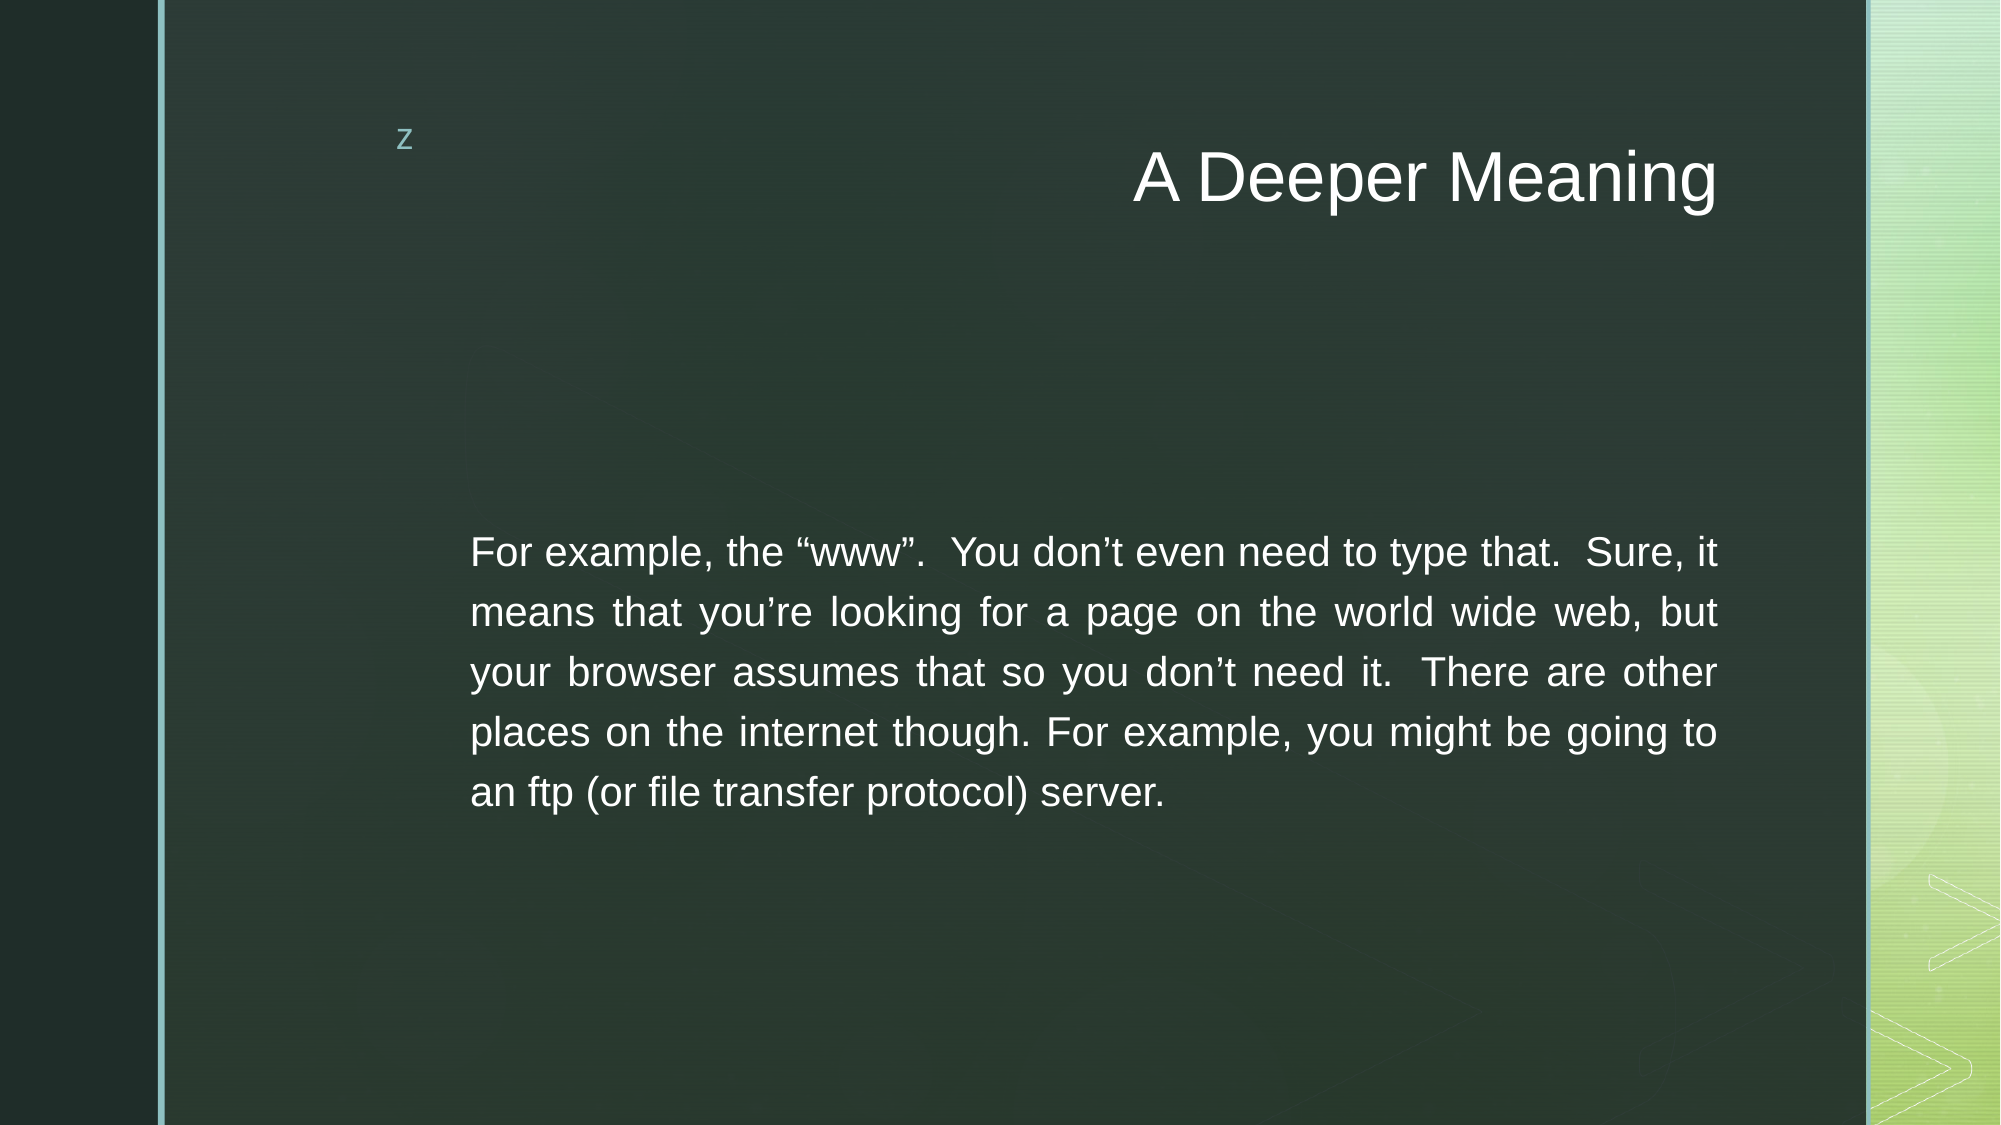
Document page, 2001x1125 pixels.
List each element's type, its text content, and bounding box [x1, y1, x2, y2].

list For example, the “www”. You don’t even need to type that. Sure, it means that you’re looking for a page on the world wide web, but your browser assumes that so you don’t need it. There are other places on the internet though. For example, you might be going to an ftp (or file transfer protocol) server. [454, 336, 1734, 993]
title A Deeper Meaning [428, 132, 1734, 310]
picture [1871, 0, 2001, 1125]
